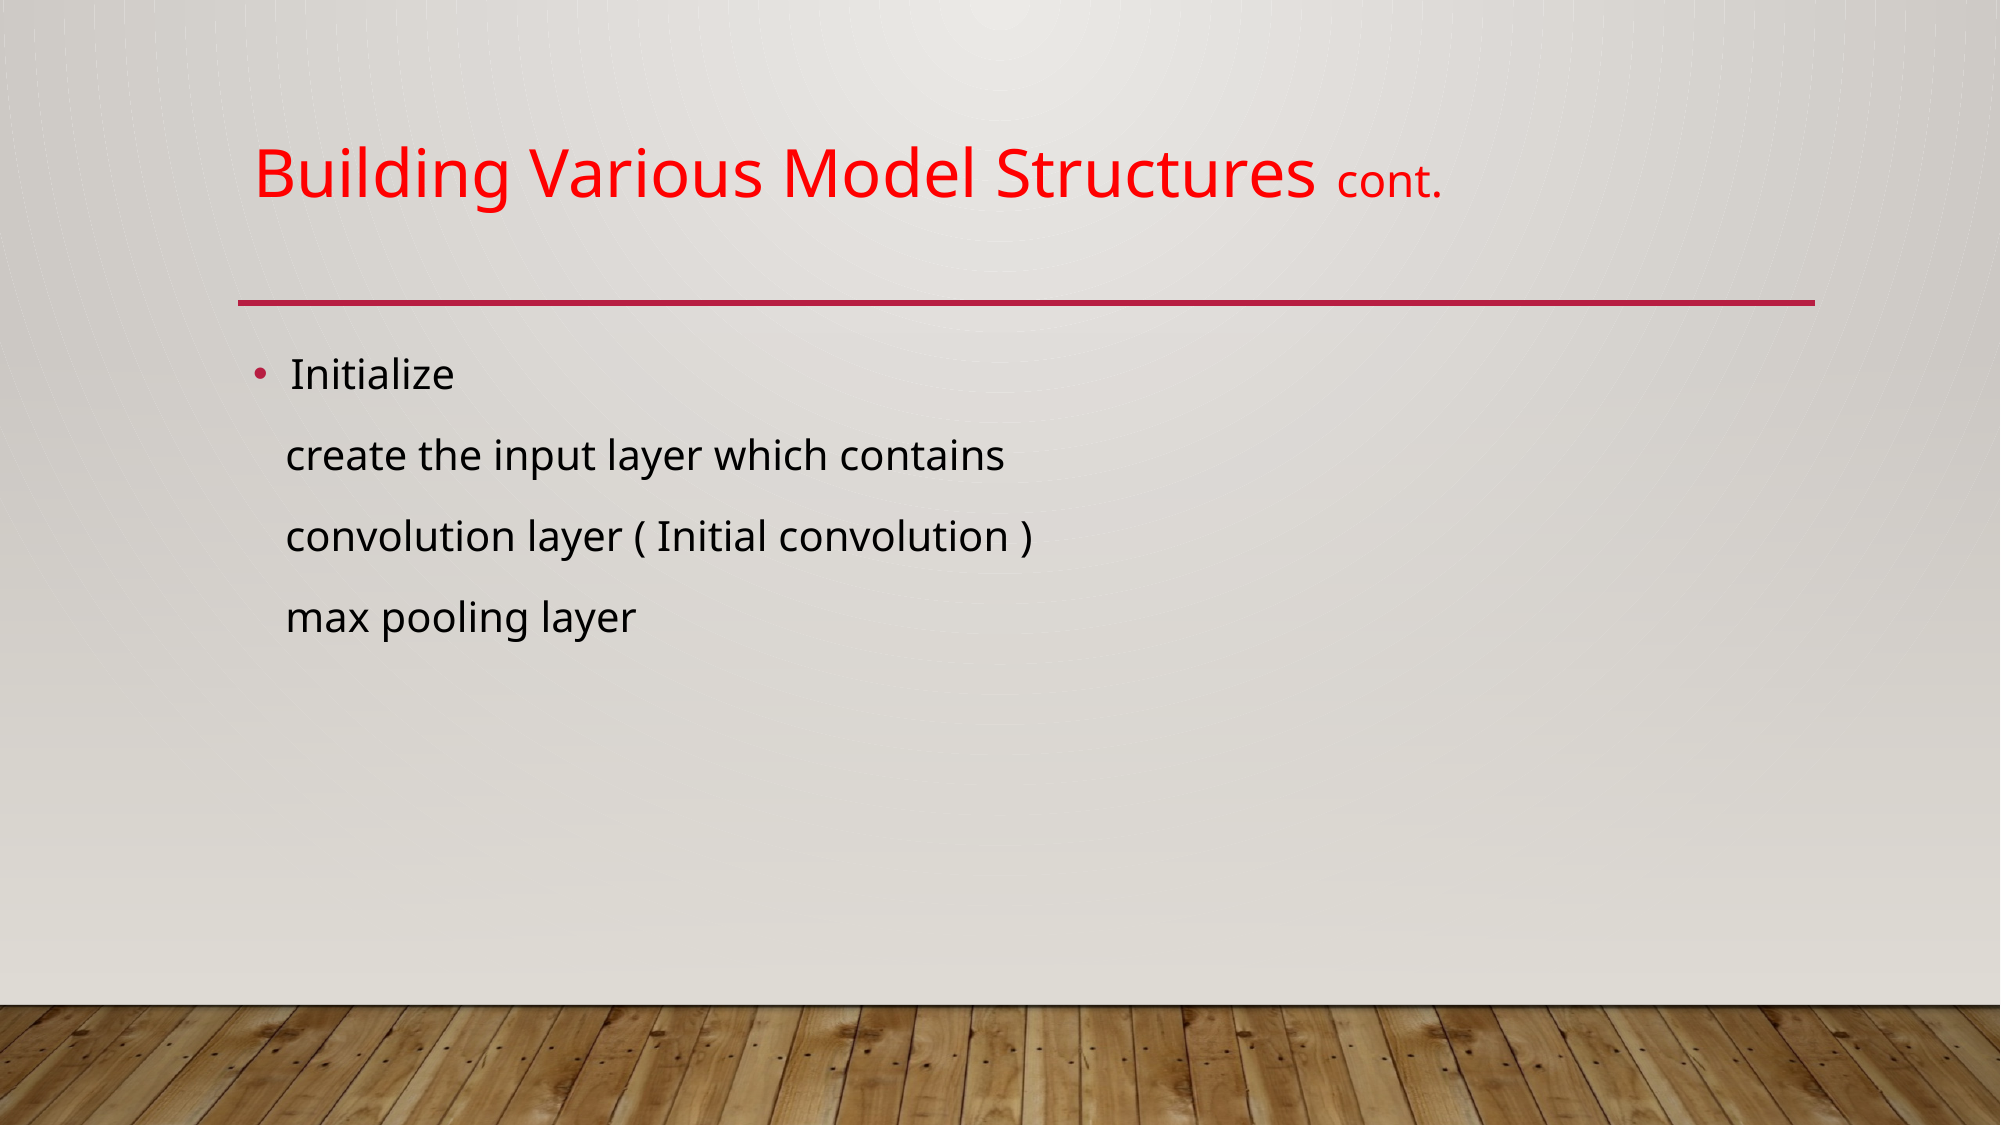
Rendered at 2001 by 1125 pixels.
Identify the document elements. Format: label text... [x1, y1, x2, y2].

picture [0, 1005, 2000, 1125]
title Building Various Model Structures cont. [238, 131, 1814, 305]
list Initialize create the input layer which contains convolution layer ( Initial convolution ) max pooling layer [238, 330, 1814, 897]
